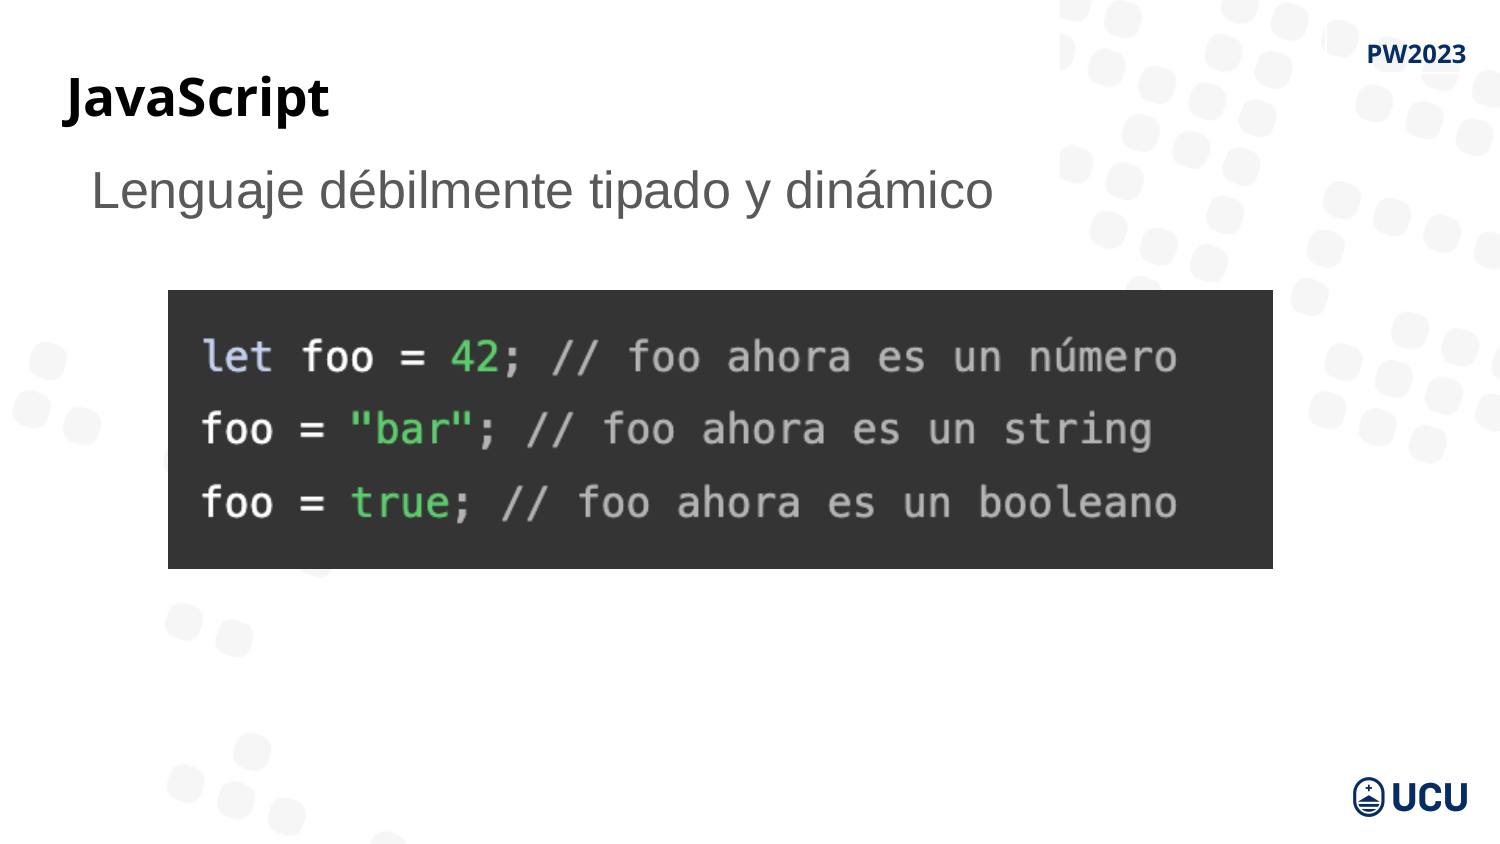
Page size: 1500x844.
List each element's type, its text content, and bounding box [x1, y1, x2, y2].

text_box Lenguaje débilmente tipado y dinámico [76, 141, 1054, 235]
picture [1352, 769, 1467, 825]
picture [0, 0, 1500, 844]
title JavaScript [51, 48, 1054, 142]
